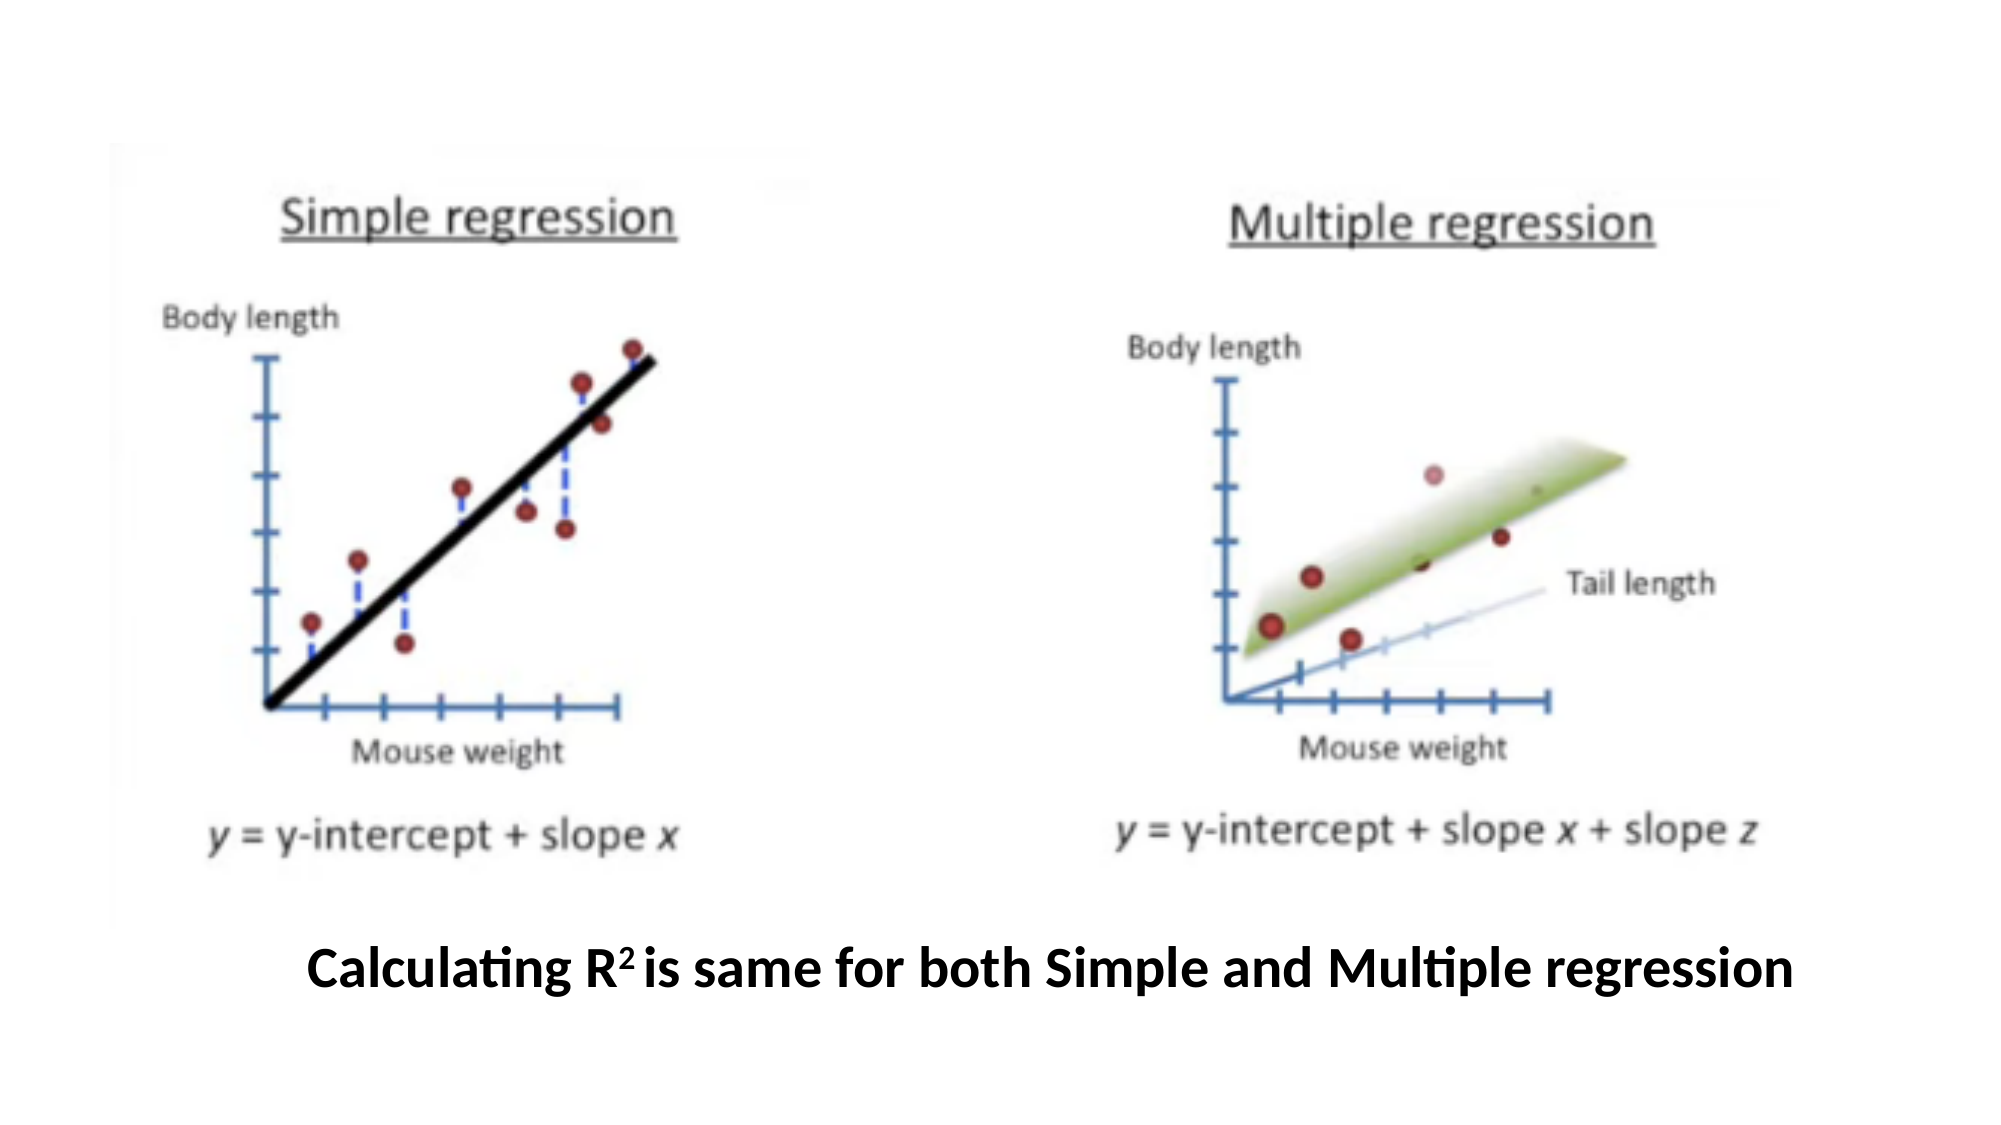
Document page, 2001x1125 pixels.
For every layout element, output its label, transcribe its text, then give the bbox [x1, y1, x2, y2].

picture [1062, 174, 1816, 905]
picture [109, 143, 810, 929]
text_box Calculating R2 is same for both Simple and Multiple regression [292, 921, 1811, 1007]
